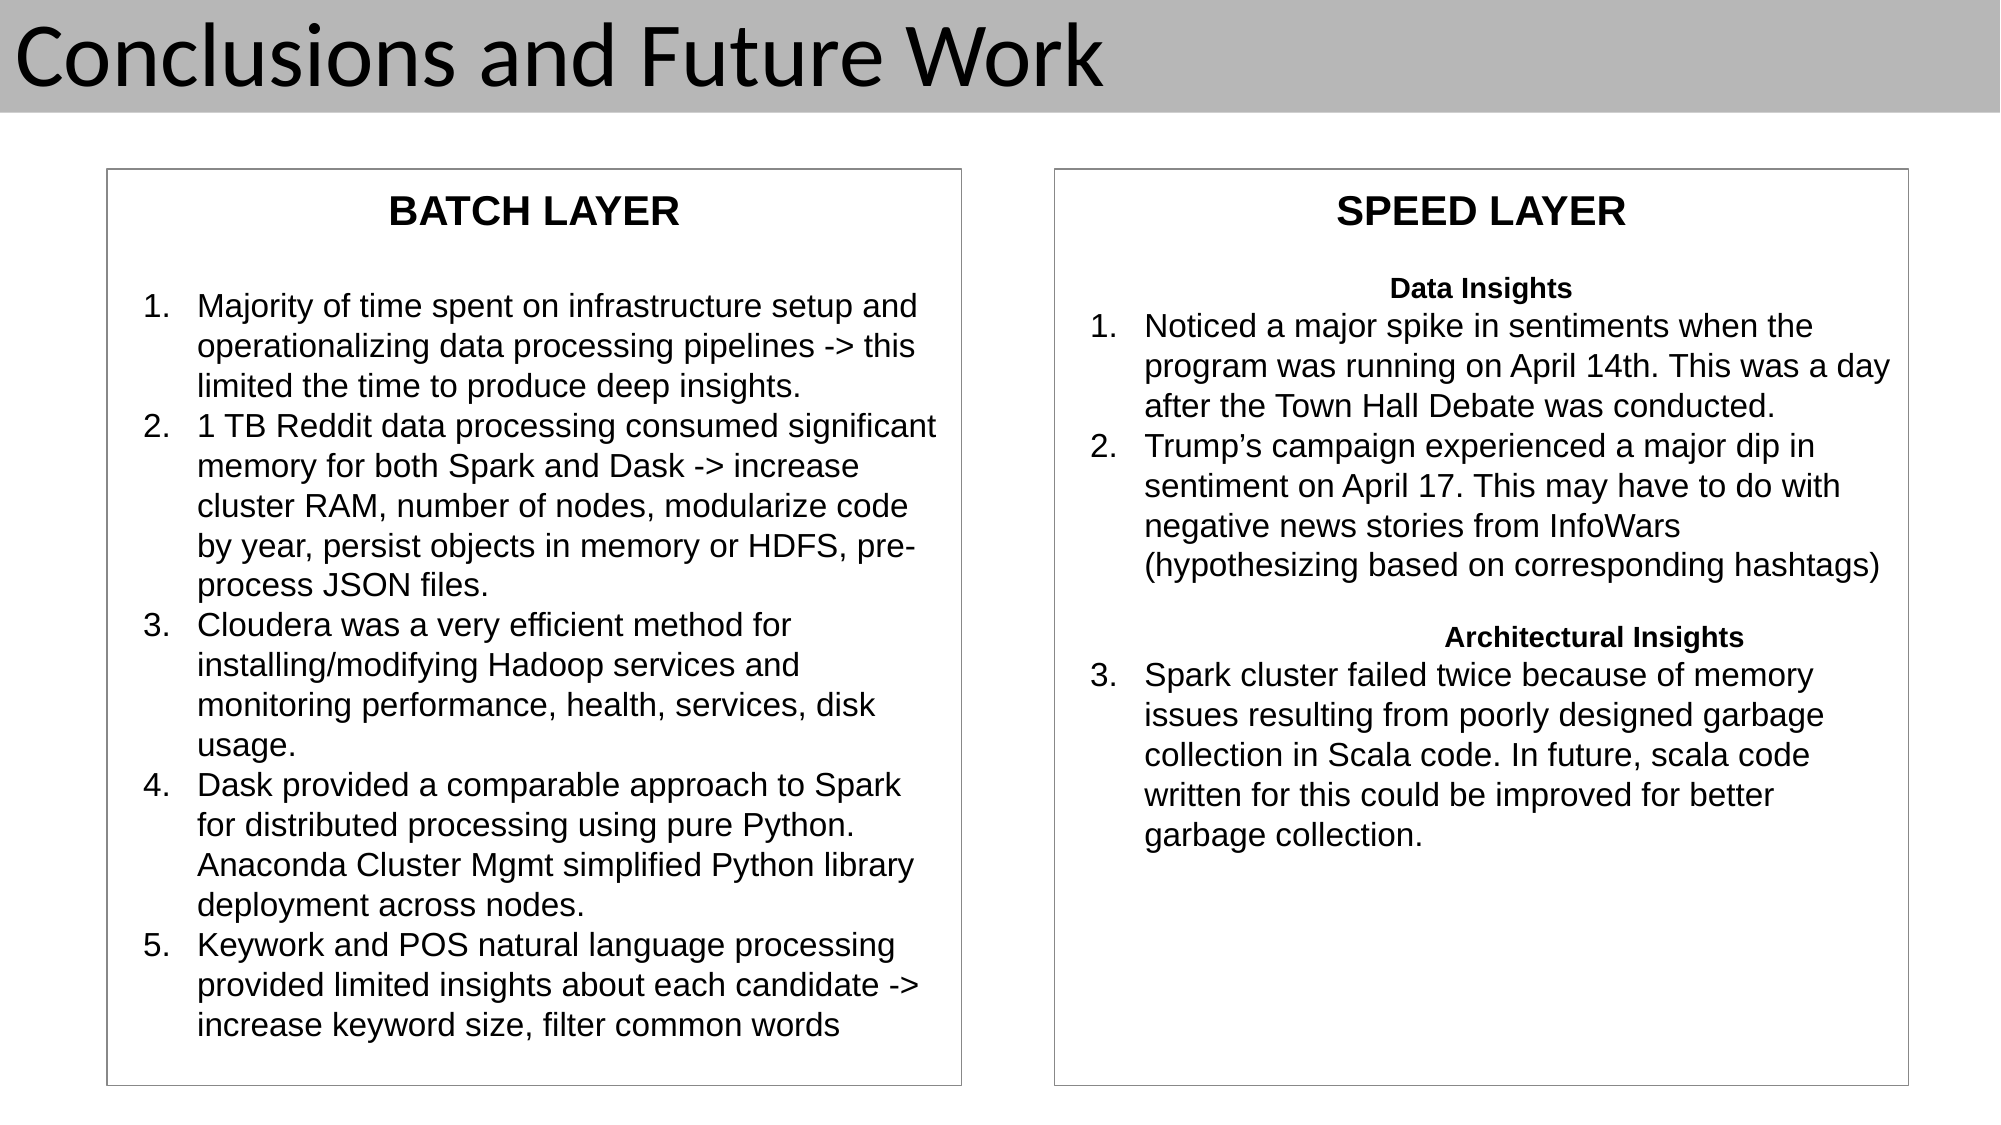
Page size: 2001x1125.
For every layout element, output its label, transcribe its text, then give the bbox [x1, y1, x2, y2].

text_box BATCH LAYER Majority of time spent on infrastructure setup and operationalizing data processing pipelines -> this limited the time to produce deep insights. 1 TB Reddit data processing consumed significant memory for both Spark and Dask -> increase cluster RAM, number of nodes, modularize code by year, persist objects in memory or HDFS, pre-process JSON files. Cloudera was a very efficient method for installing/modifying Hadoop services and monitoring performance, health, services, disk usage. Dask provided a comparable approach to Spark for distributed processing using pure Python. Anaconda Cluster Mgmt simplified Python library deployment across nodes. Keywork and POS natural language processing provided limited insights about each candidate -> increase keyword size, filter common words [107, 169, 962, 1086]
text_box SPEED LAYER Data Insights Noticed a major spike in sentiments when the program was running on April 14th. This was a day after the Town Hall Debate was conducted. Trump’s campaign experienced a major dip in sentiment on April 17. This may have to do with negative news stories from InfoWars (hypothesizing based on corresponding hashtags) Architectural Insights Spark cluster failed twice because of memory issues resulting from poorly designed garbage collection in Scala code. In future, scala code written for this could be improved for better garbage collection. [1054, 169, 1909, 1086]
title Conclusions and Future Work [0, 0, 2000, 113]
